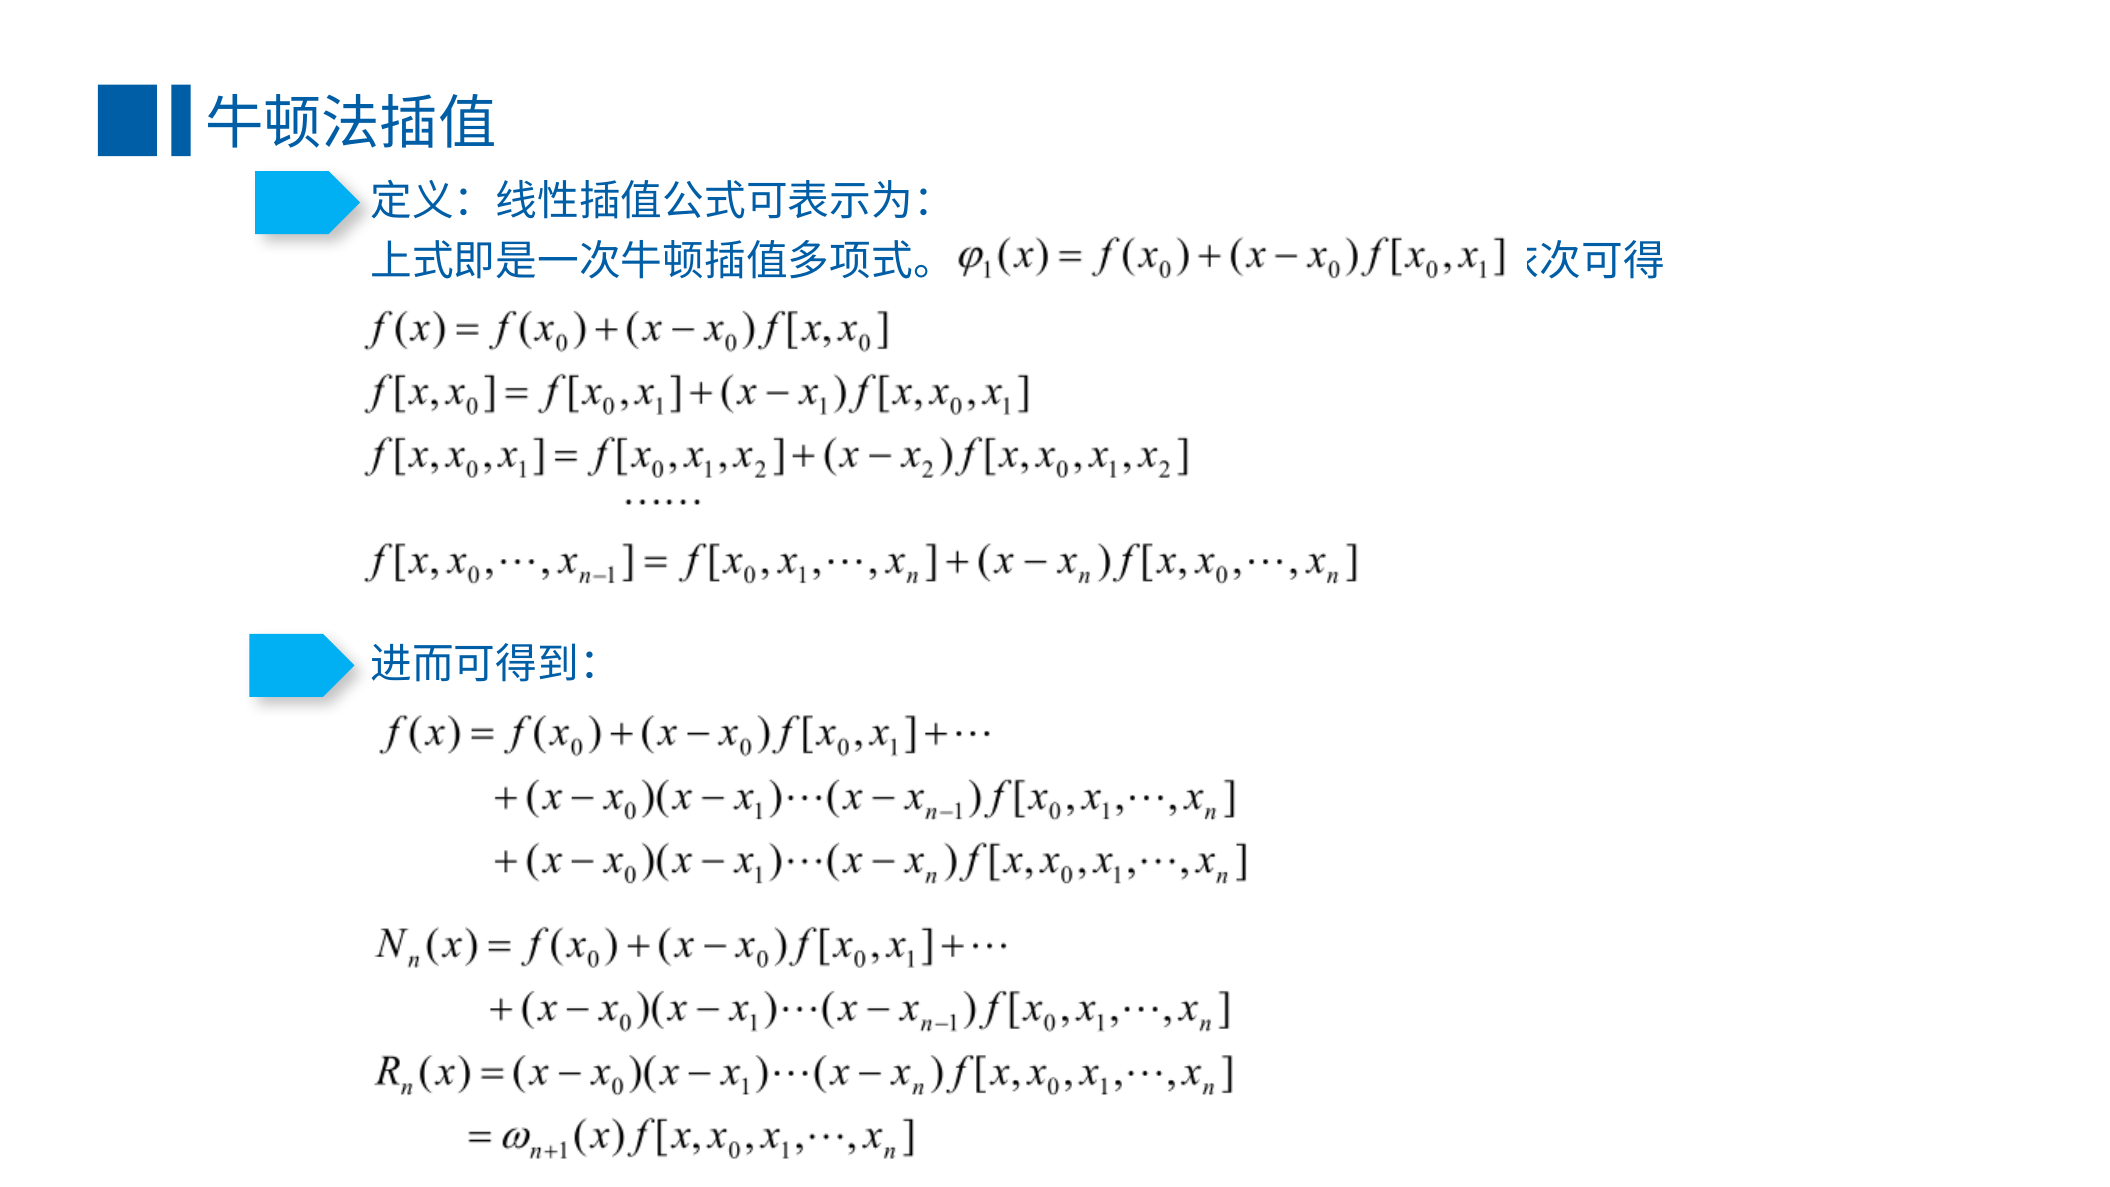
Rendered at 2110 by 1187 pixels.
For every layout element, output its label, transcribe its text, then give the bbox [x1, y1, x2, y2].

text_box [248, 632, 356, 698]
text_box 定义：线性插值公式可表示为： 上式即是一次牛顿插值多项式。一般地，由各阶差商的定义，依次可得 [354, 156, 1681, 292]
text_box 进而可得到： [354, 619, 1681, 695]
picture [948, 223, 1527, 294]
picture [363, 708, 1297, 1176]
text_box [254, 169, 354, 236]
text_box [97, 77, 986, 164]
picture [360, 302, 1398, 602]
